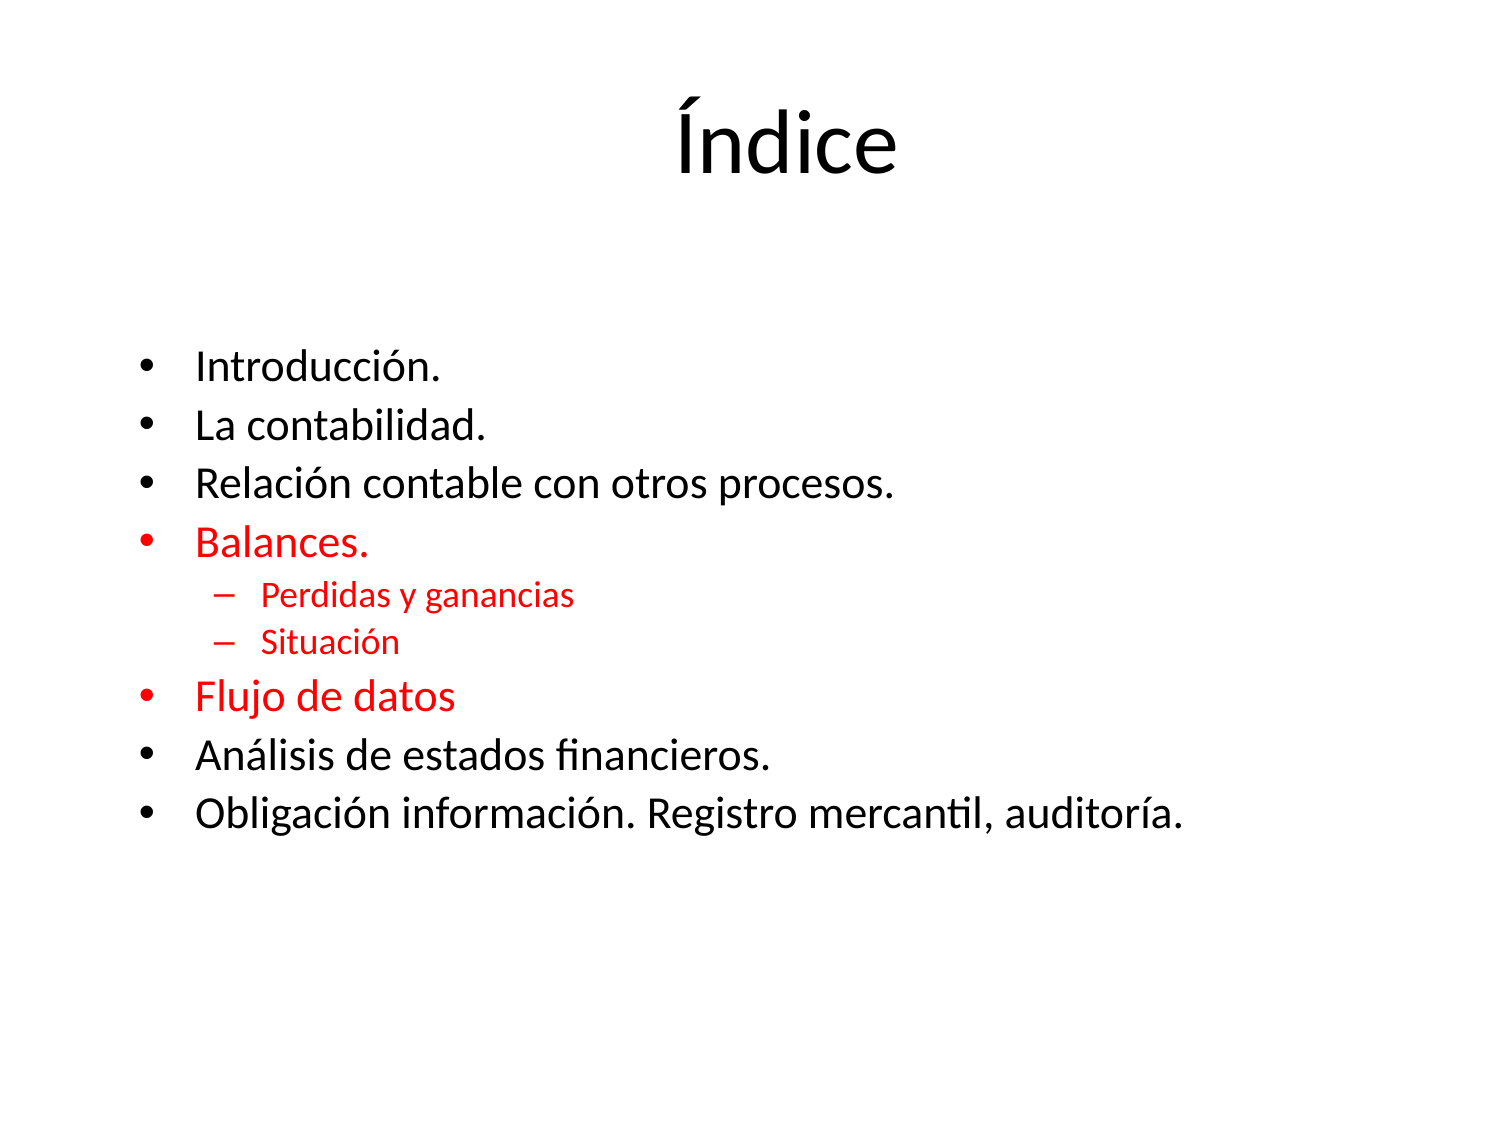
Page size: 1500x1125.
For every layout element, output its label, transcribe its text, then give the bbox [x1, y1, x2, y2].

list Introducción. La contabilidad. Relación contable con otros procesos. Balances. Perdidas y ganancias Situación Flujo de datos Análisis de estados financieros. Obligación información. Registro mercantil, auditoría. [123, 255, 1325, 998]
title Índice [112, 42, 1463, 231]
